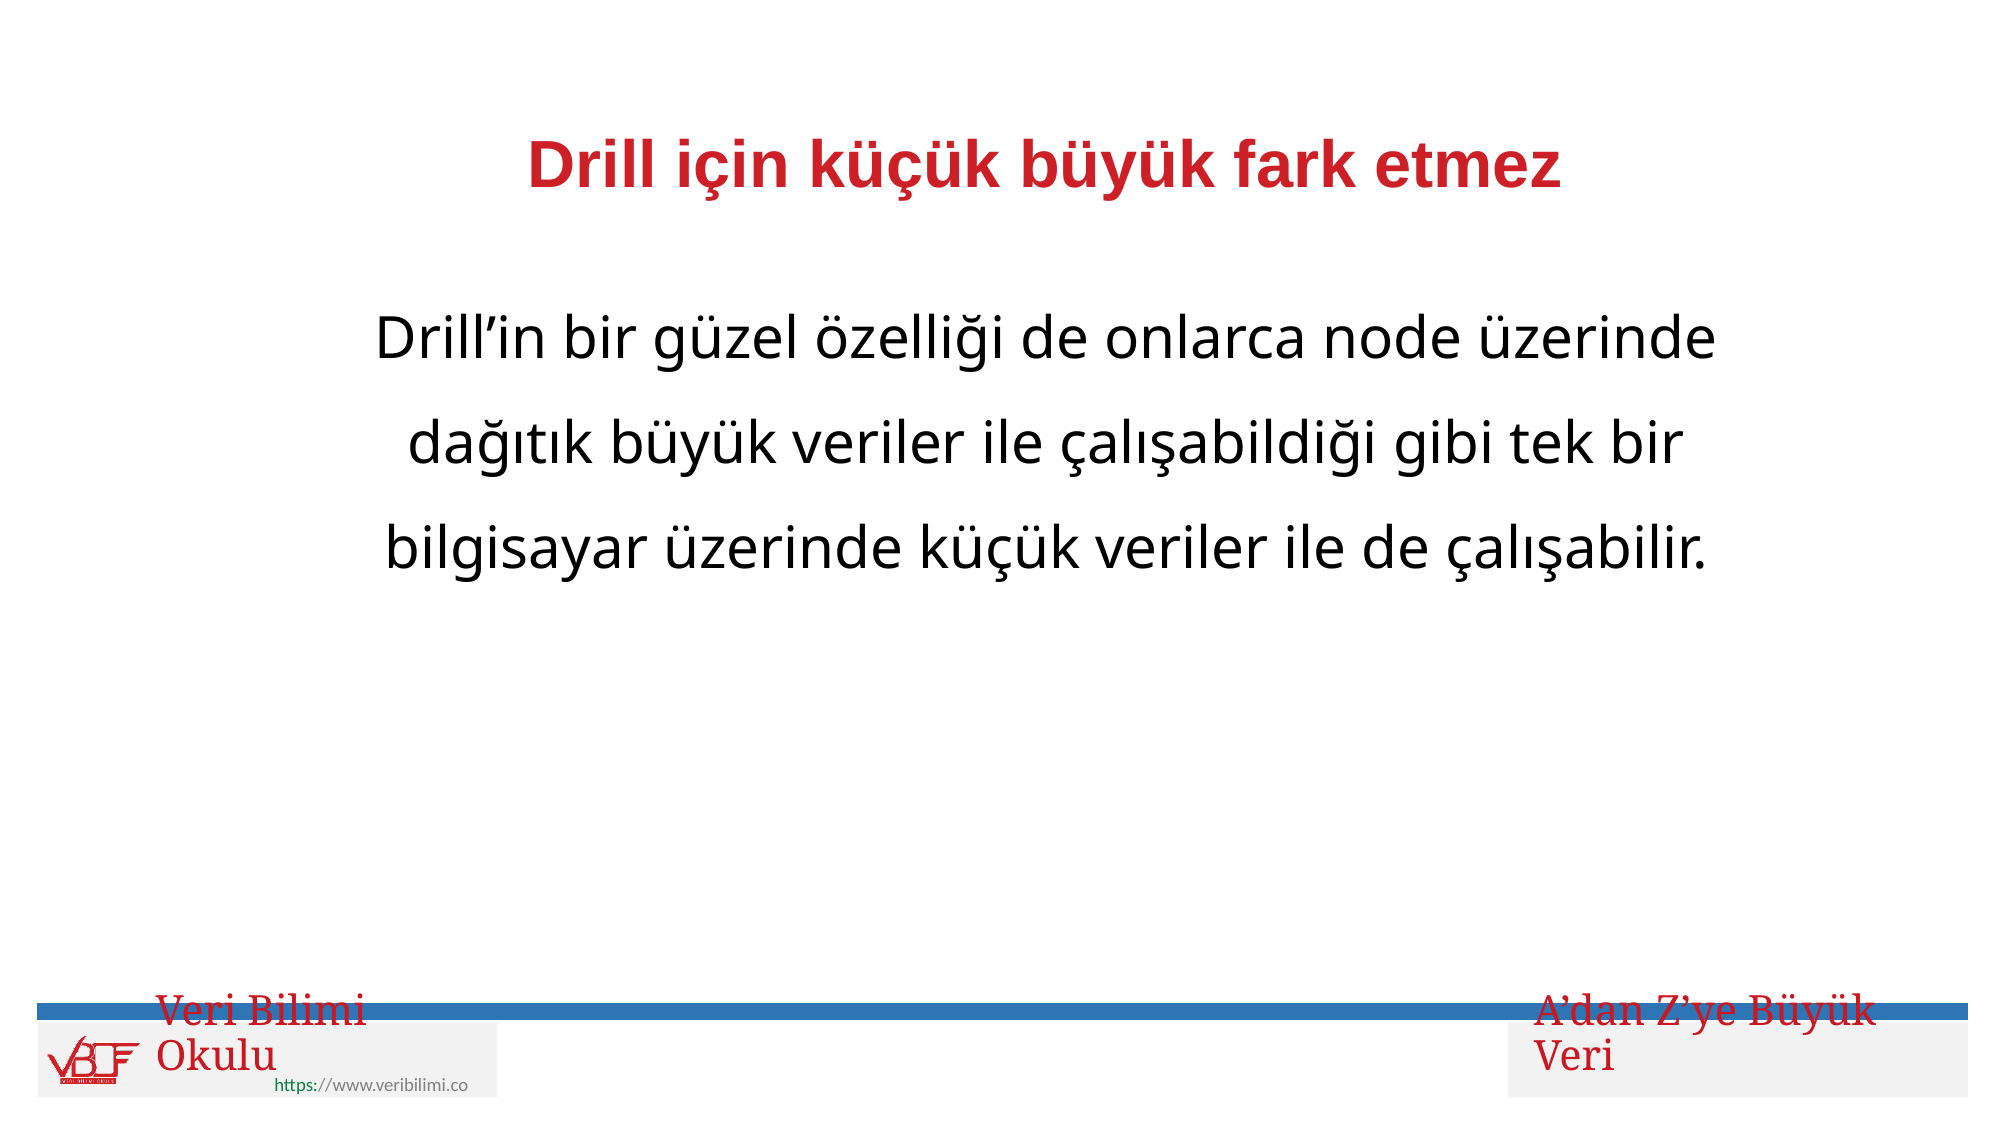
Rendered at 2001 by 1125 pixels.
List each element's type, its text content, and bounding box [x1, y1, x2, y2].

text_box Drill’in bir güzel özelliği de onlarca node üzerinde dağıtık büyük veriler ile çalışabildiği gibi tek bir bilgisayar üzerinde küçük veriler ile de çalışabilir. [309, 258, 1783, 693]
title Drill için küçük büyük fark etmez [396, 121, 1696, 210]
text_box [37, 1022, 537, 1103]
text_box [1508, 1022, 1969, 1098]
text_box [1002, 101, 1770, 189]
